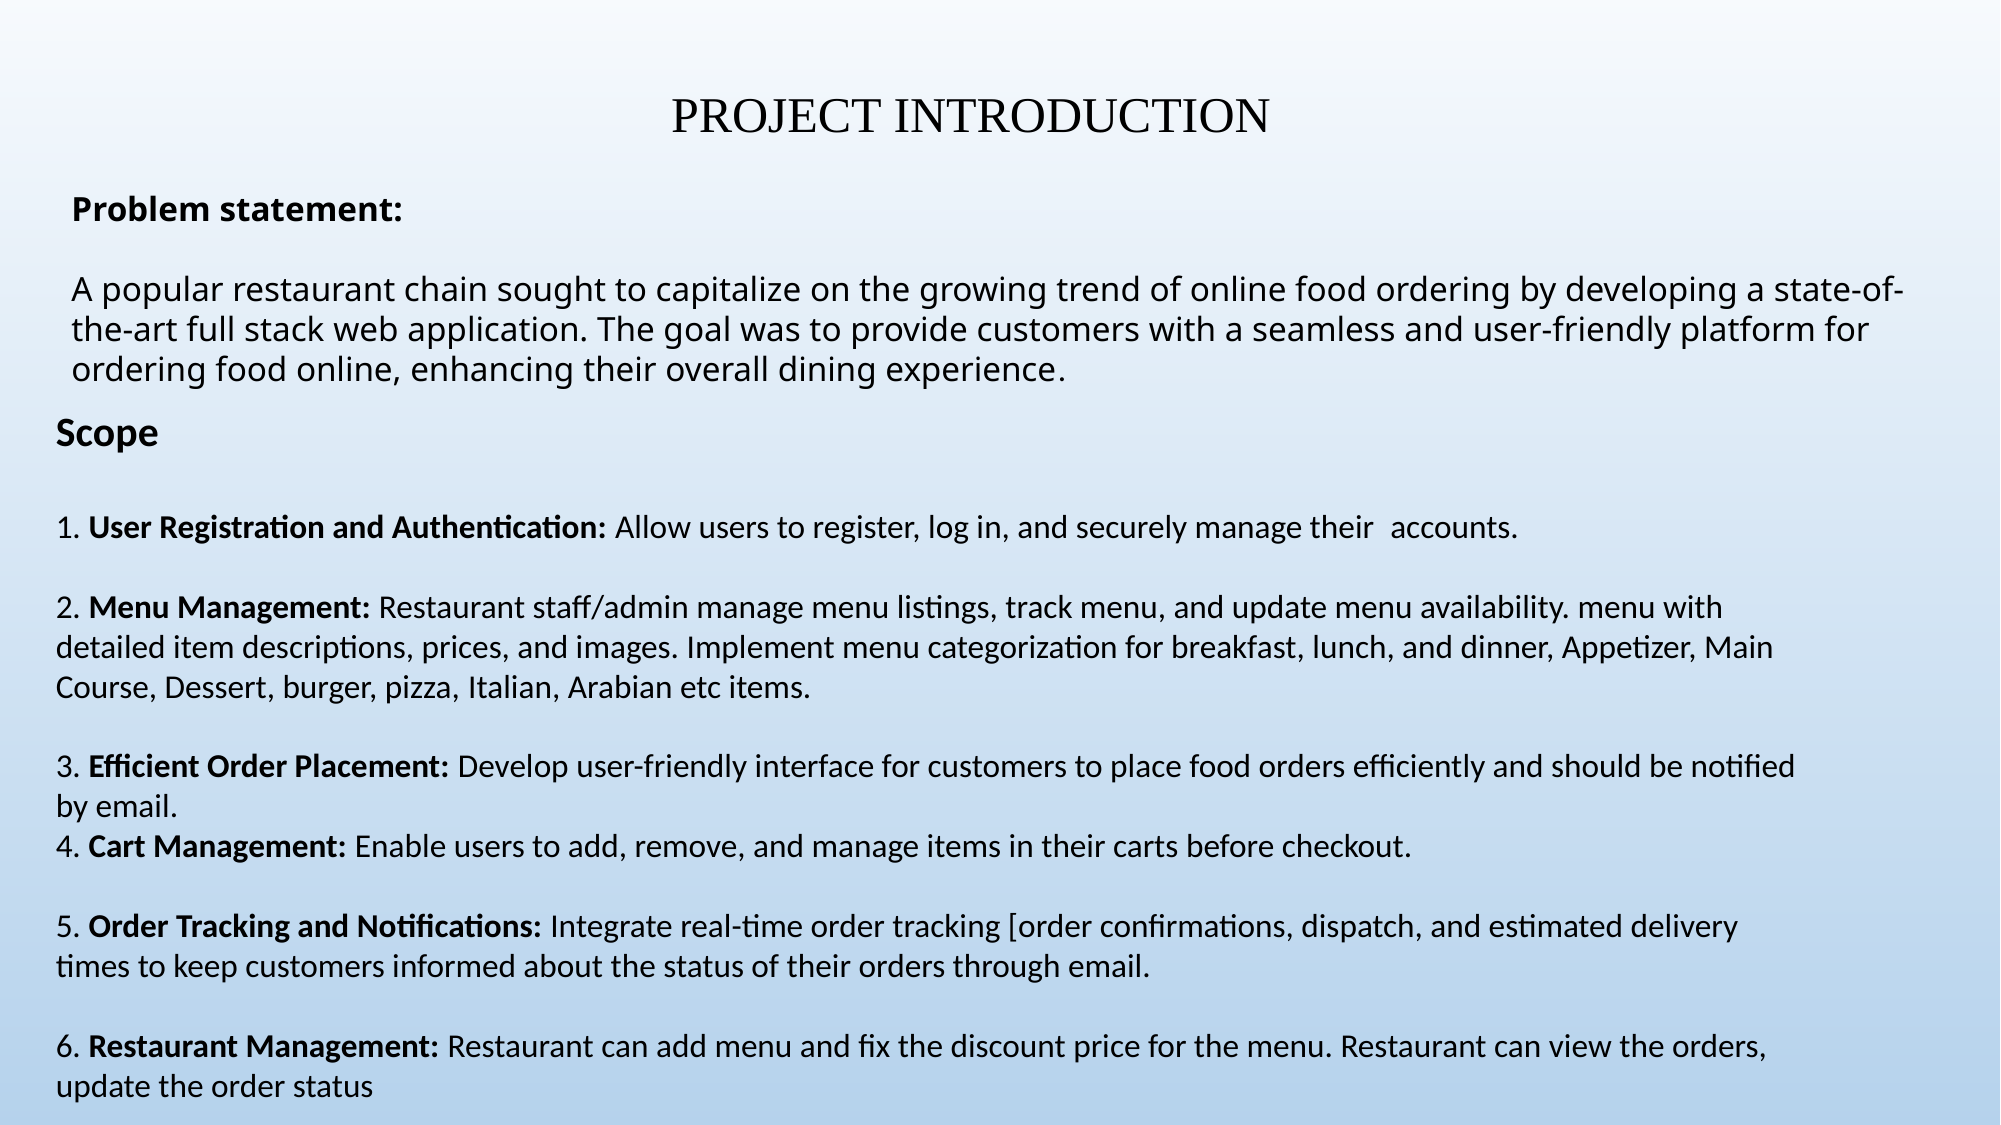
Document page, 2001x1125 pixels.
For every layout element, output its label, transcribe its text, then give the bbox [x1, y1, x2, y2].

text_box PROJECT INTRODUCTION [529, 75, 1412, 150]
text_box Problem statement: A popular restaurant chain sought to capitalize on the growing trend of online food ordering by developing a state-of-the-art full stack web application. The goal was to provide customers with a seamless and user-friendly platform for ordering food online, enhancing their overall dining experience. [56, 180, 1944, 396]
text_box Scope 1. User Registration and Authentication: Allow users to register, log in, and securely manage their accounts. 2. Menu Management: Restaurant staff/admin manage menu listings, track menu, and update menu availability. menu with detailed item descriptions, prices, and images. Implement menu categorization for breakfast, lunch, and dinner, Appetizer, Main Course, Dessert, burger, pizza, Italian, Arabian etc items. 3. Efficient Order Placement: Develop user-friendly interface for customers to place food orders efficiently and should be notified by email. 4. Cart Management: Enable users to add, remove, and manage items in their carts before checkout. 5. Order Tracking and Notifications: Integrate real-time order tracking [order confirmations, dispatch, and estimated delivery times to keep customers informed about the status of their orders through email. 6. Restaurant Management: Restaurant can add menu and fix the discount price for the menu. Restaurant can view the orders, update the order status [41, 397, 1830, 1082]
